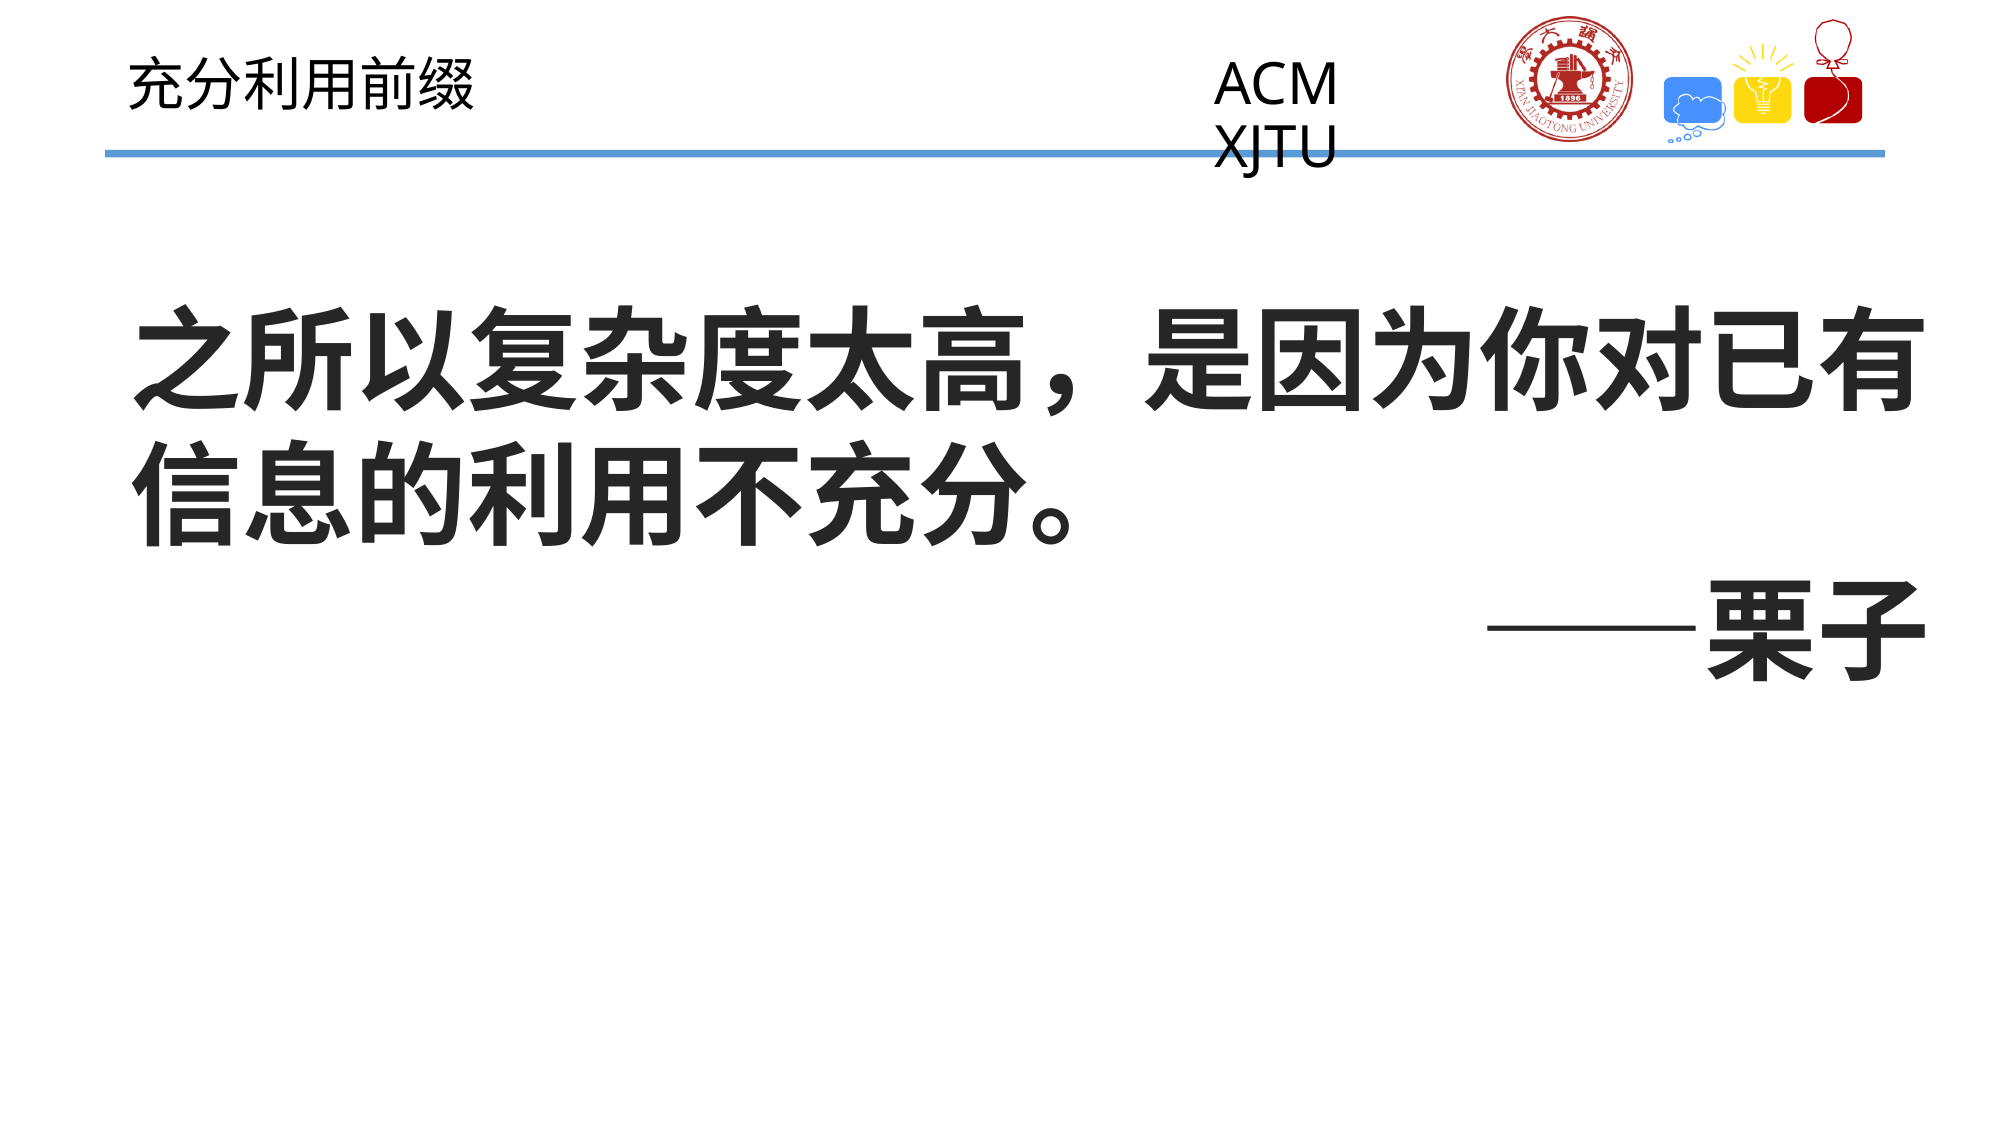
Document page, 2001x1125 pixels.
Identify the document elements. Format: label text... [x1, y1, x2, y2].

text_box 充分利用前缀 [111, 47, 1177, 126]
text_box 之所以复杂度太高，是因为你对已有信息的利用不充分。 ——栗子 [56, 281, 1945, 702]
picture [1663, 19, 1863, 143]
picture [1506, 16, 1633, 142]
